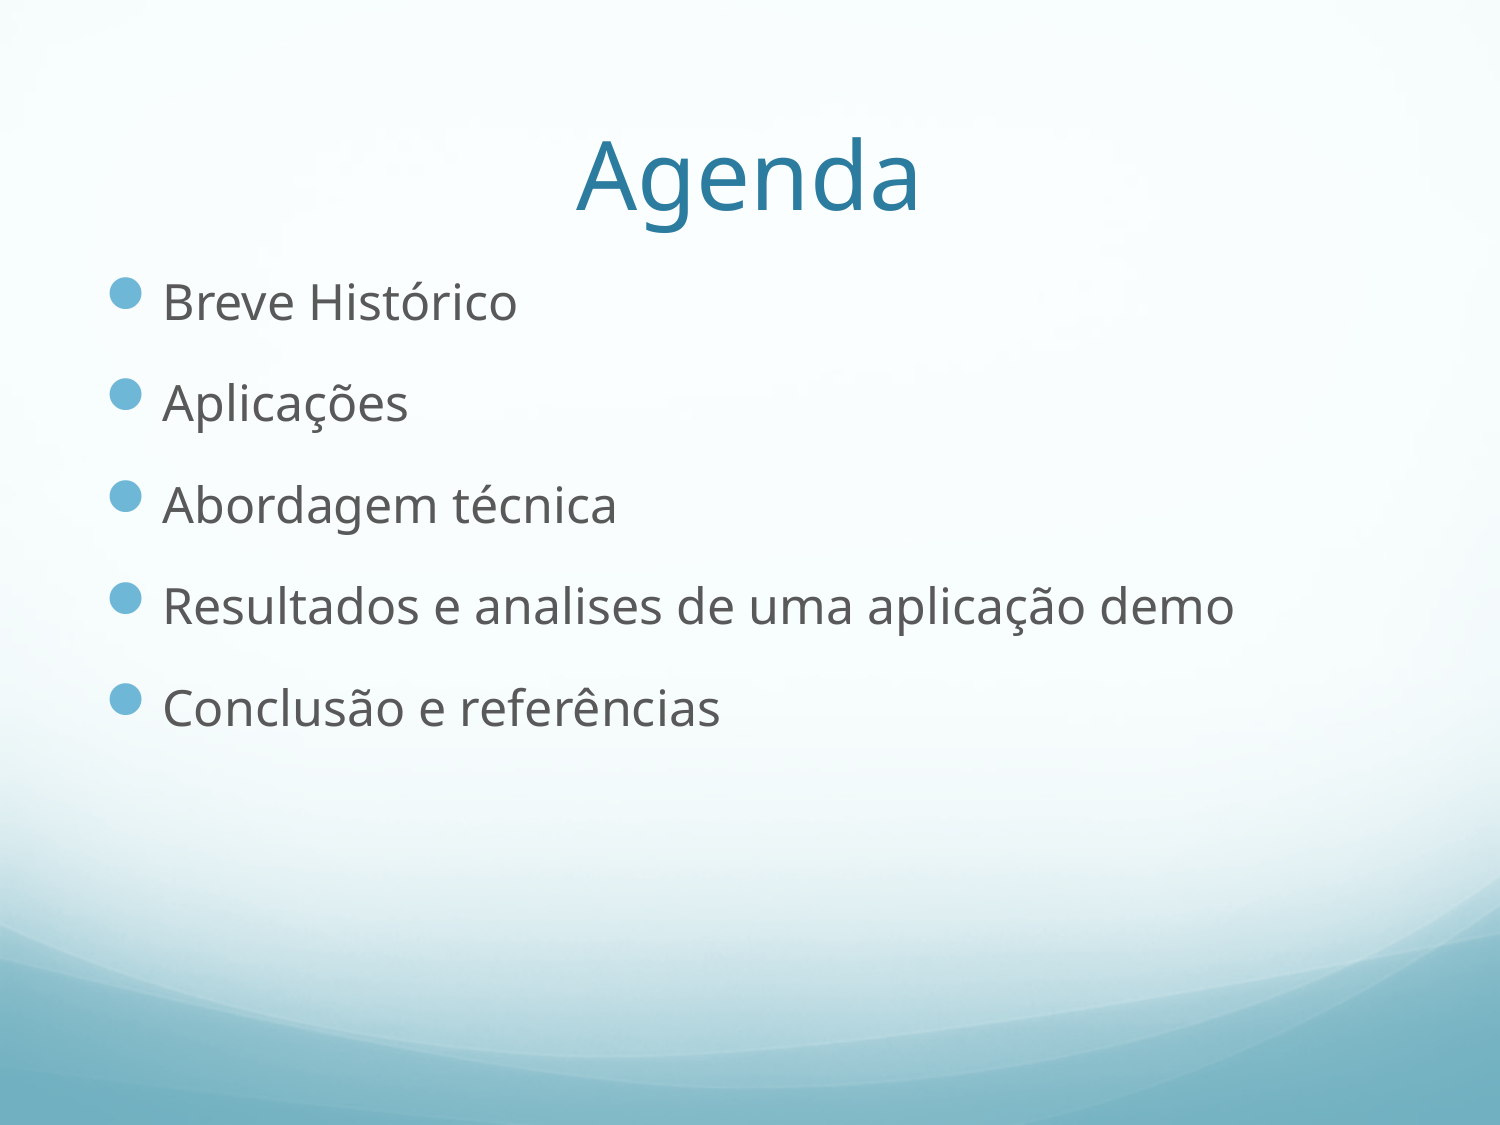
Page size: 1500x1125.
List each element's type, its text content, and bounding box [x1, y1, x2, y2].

title Agenda [90, 17, 1410, 237]
list Breve Histórico Aplicações Abordagem técnica Resultados e analises de uma aplicação demo Conclusão e referências [90, 262, 1410, 975]
